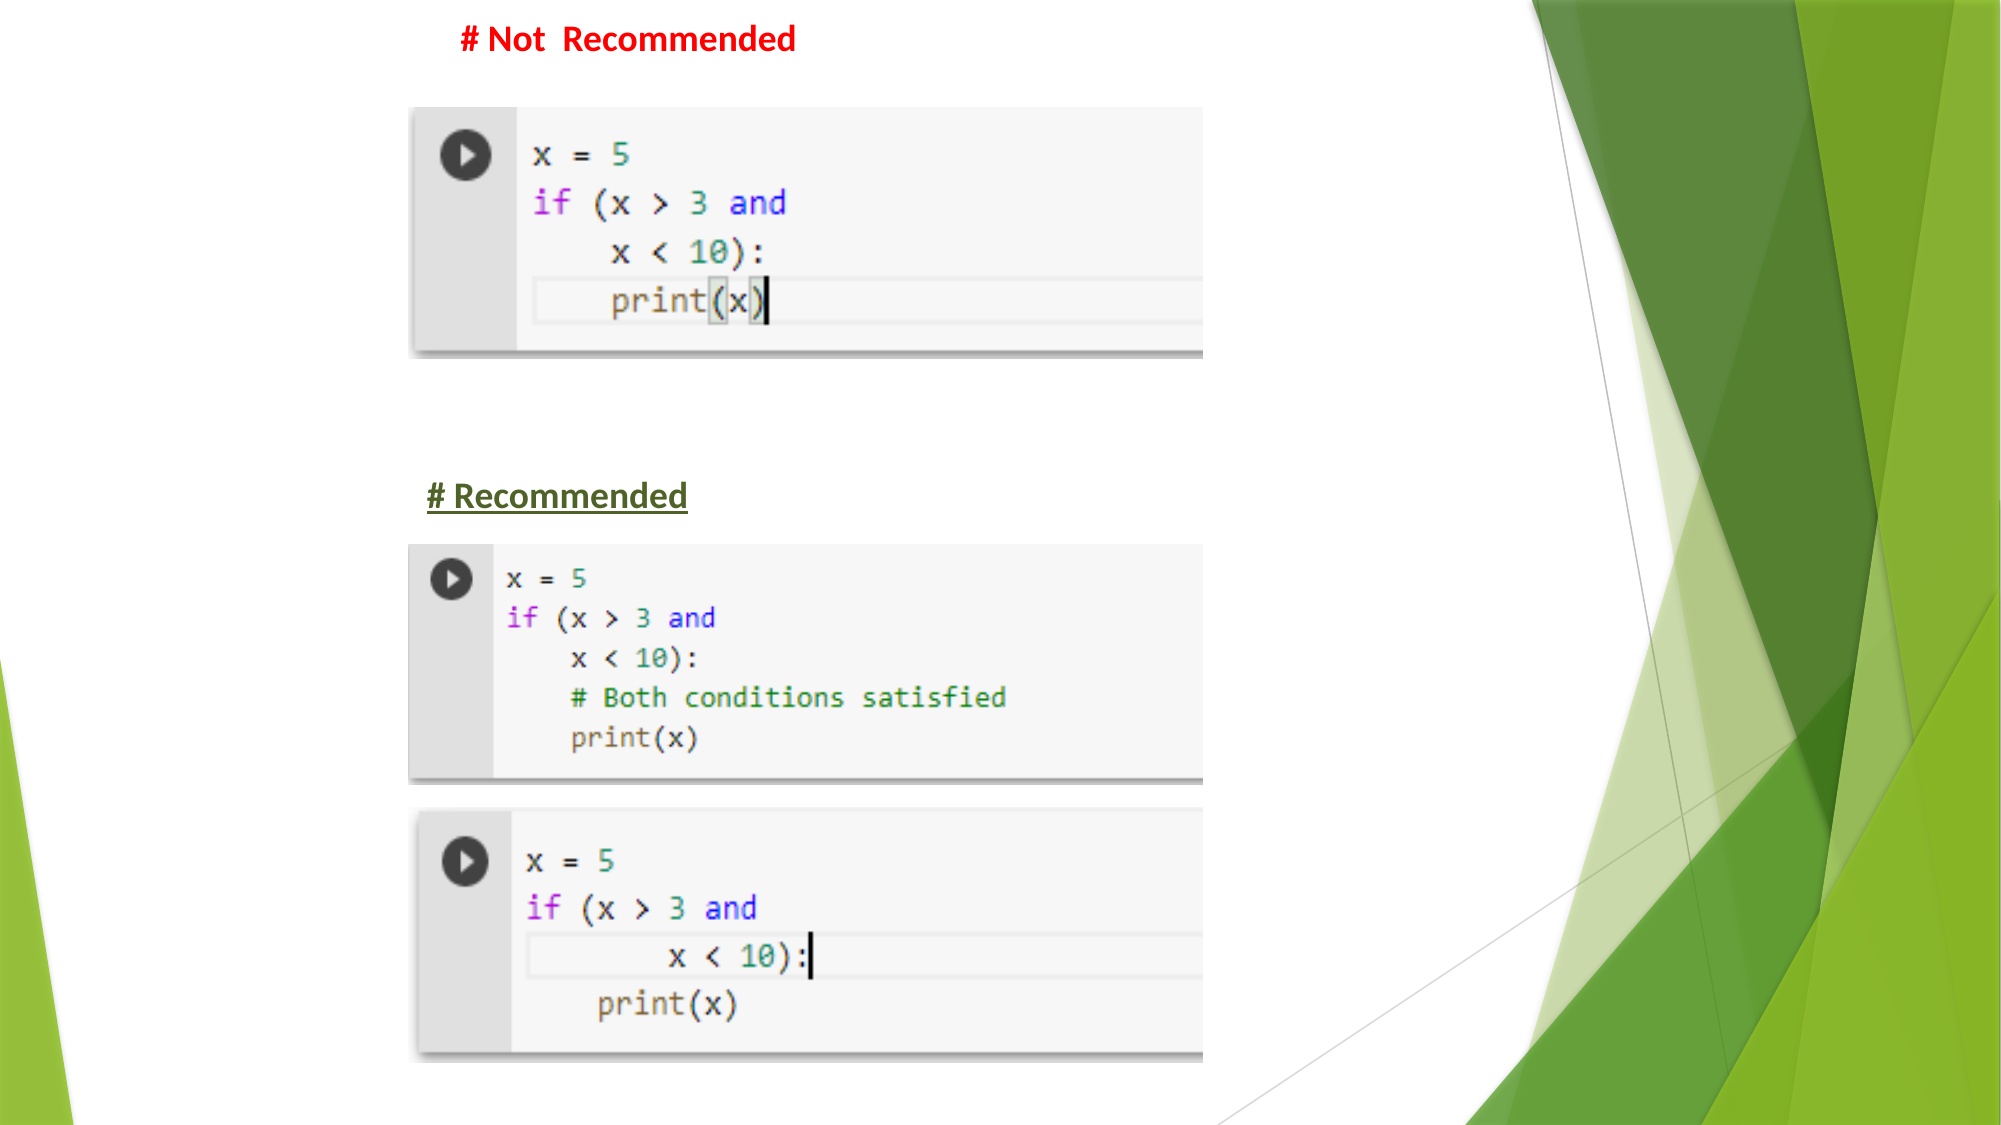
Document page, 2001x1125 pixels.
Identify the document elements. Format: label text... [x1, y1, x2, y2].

text_box # Not Recommended [408, 0, 1409, 67]
picture [407, 107, 1203, 359]
picture [407, 544, 1203, 785]
picture [407, 806, 1203, 1064]
text_box # Recommended [374, 457, 1376, 524]
